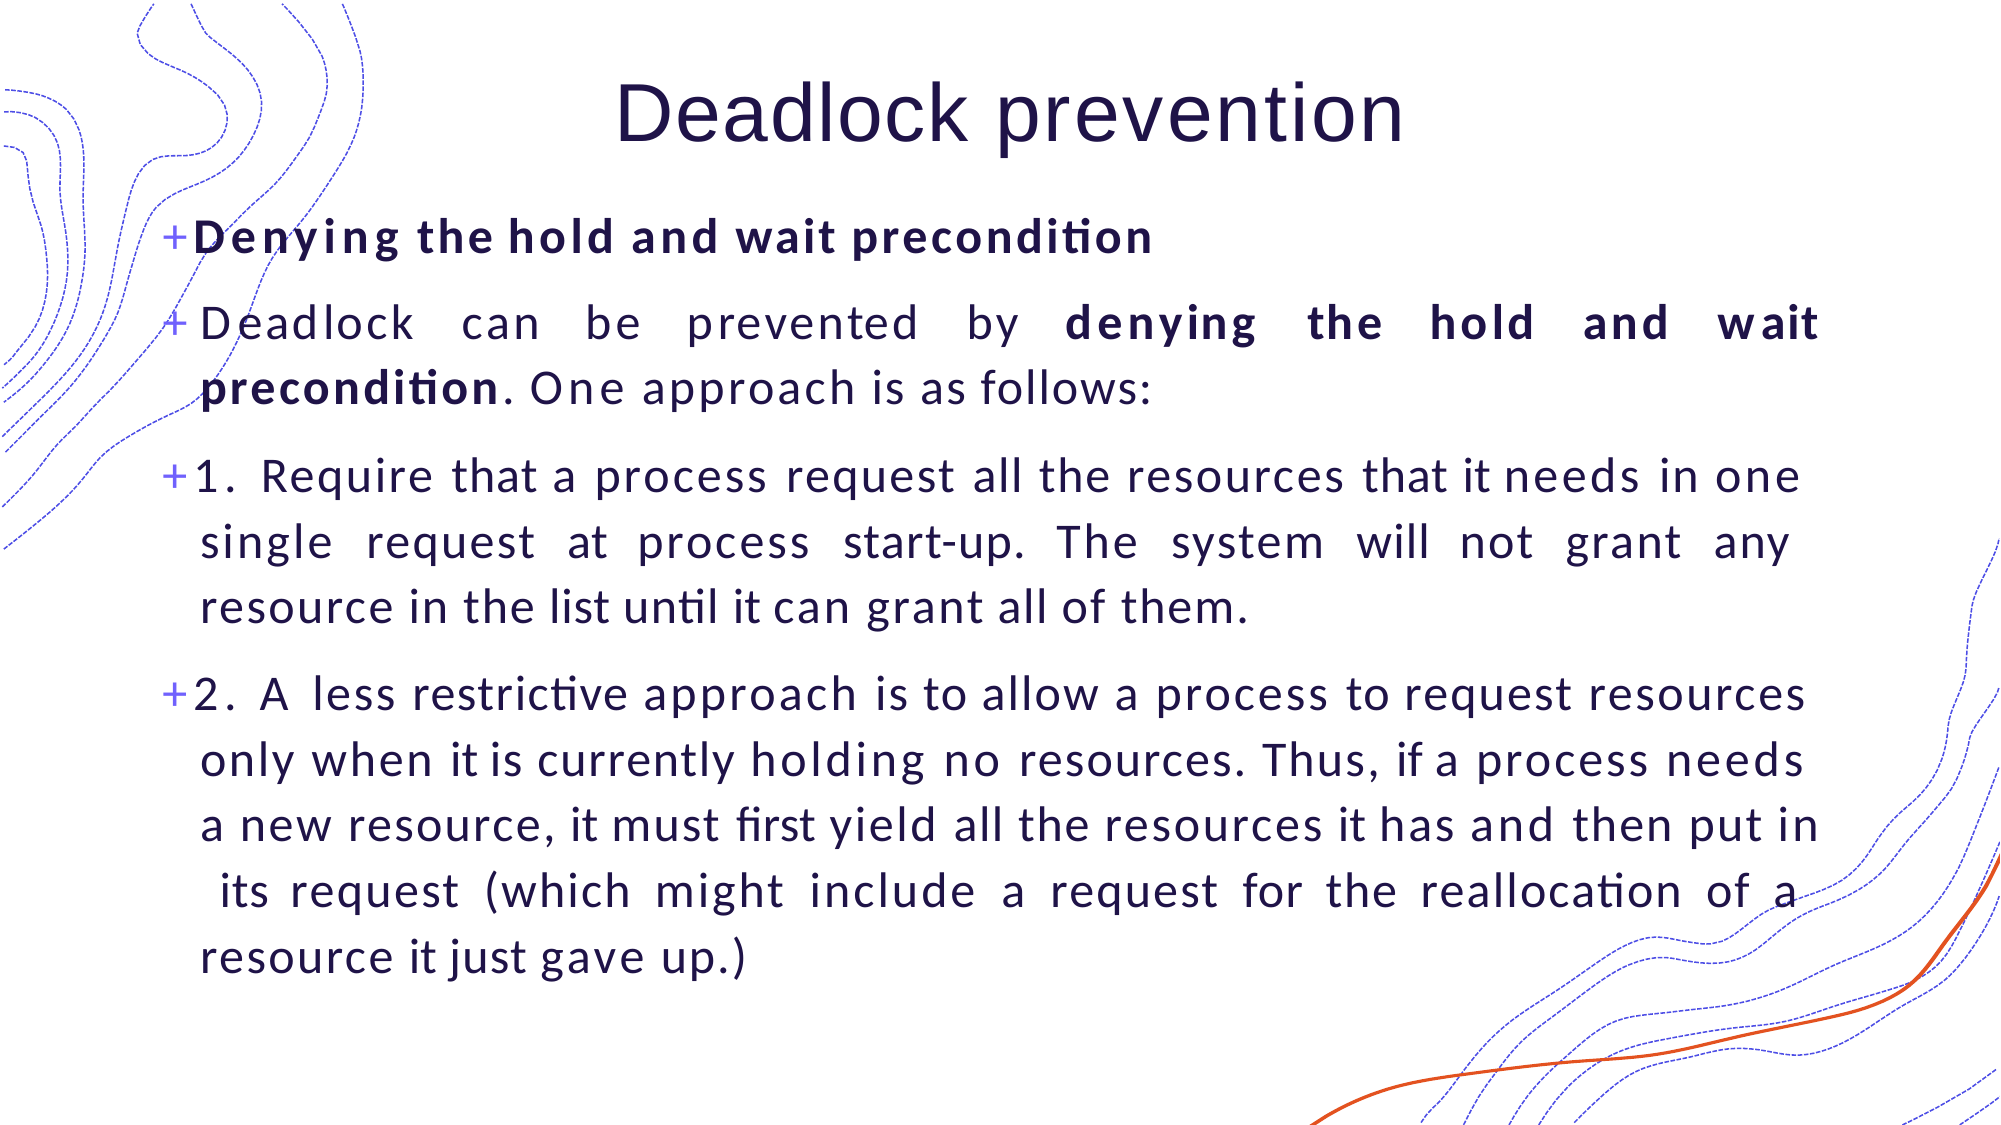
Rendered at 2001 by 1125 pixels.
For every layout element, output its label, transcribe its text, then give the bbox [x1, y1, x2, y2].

title Deadlock prevention [612, 56, 1415, 247]
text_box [1309, 537, 2000, 1125]
list precondition. One approach is as follows: +1. Require that a process request all the resources that it needs in one single request at process start-up. The system will not grant any resource in the list until it can grant all of them. +2. A less restrictive approach is to allow a process to request resources only when it is currently holding no resources. Thus, if a process needs a new resource, it must first yield all the resources it has and then put in its request (which might include a request for the reallocation of a resource it just gave up.) [160, 325, 1824, 993]
text_box +Deadlock can be prevented by denying the hold and wait [368, 287, 1821, 325]
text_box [1, 0, 365, 551]
text_box +Denying the hold and wait precondition [368, 201, 1168, 264]
